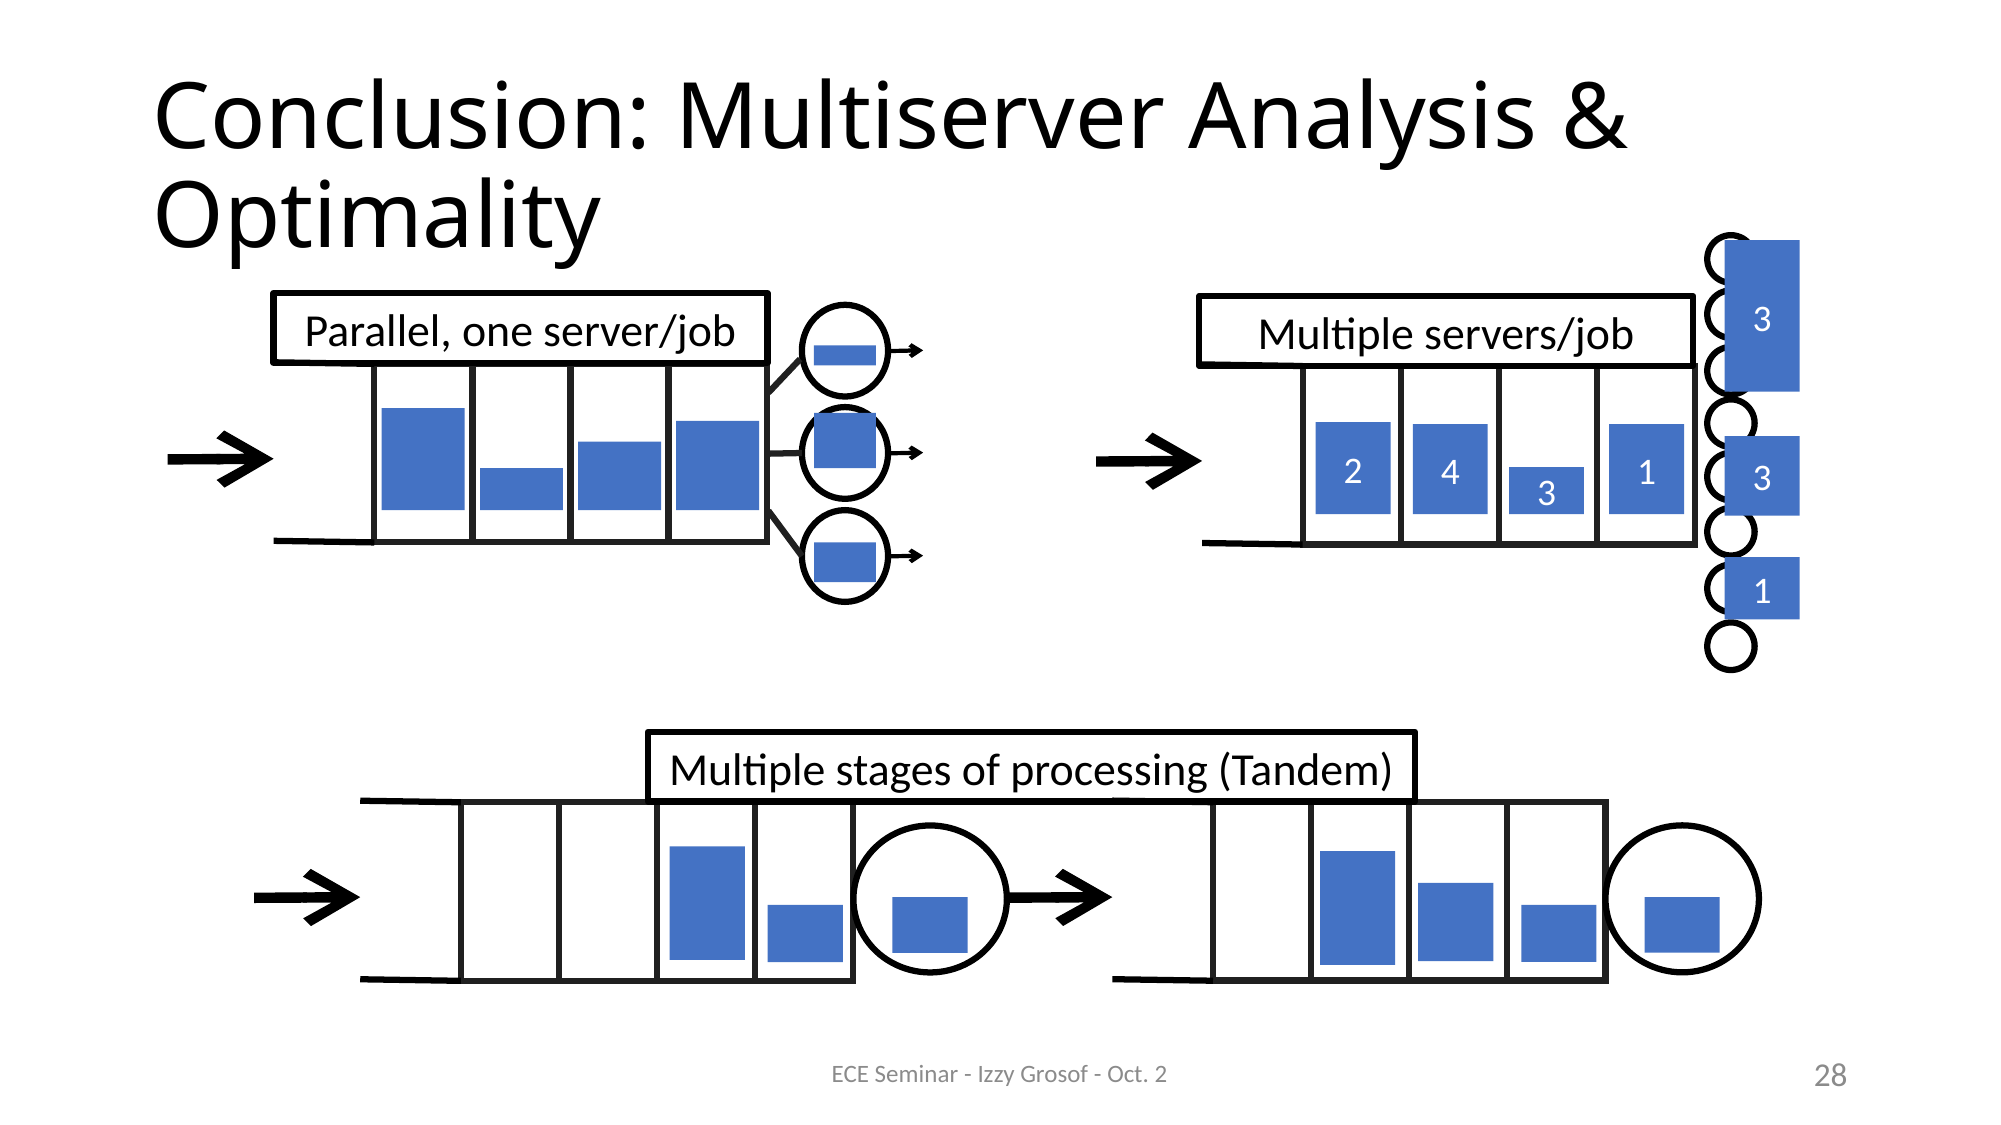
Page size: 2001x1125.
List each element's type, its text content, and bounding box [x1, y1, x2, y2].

title Conclusion: Multiserver Analysis & Optimality [137, 59, 1863, 278]
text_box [167, 292, 924, 602]
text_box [1096, 235, 1800, 671]
slide_number 28 [1412, 1042, 1863, 1103]
footer ECE Seminar - Izzy Grosof - Oct. 2 [662, 1042, 1338, 1103]
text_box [254, 731, 1759, 981]
